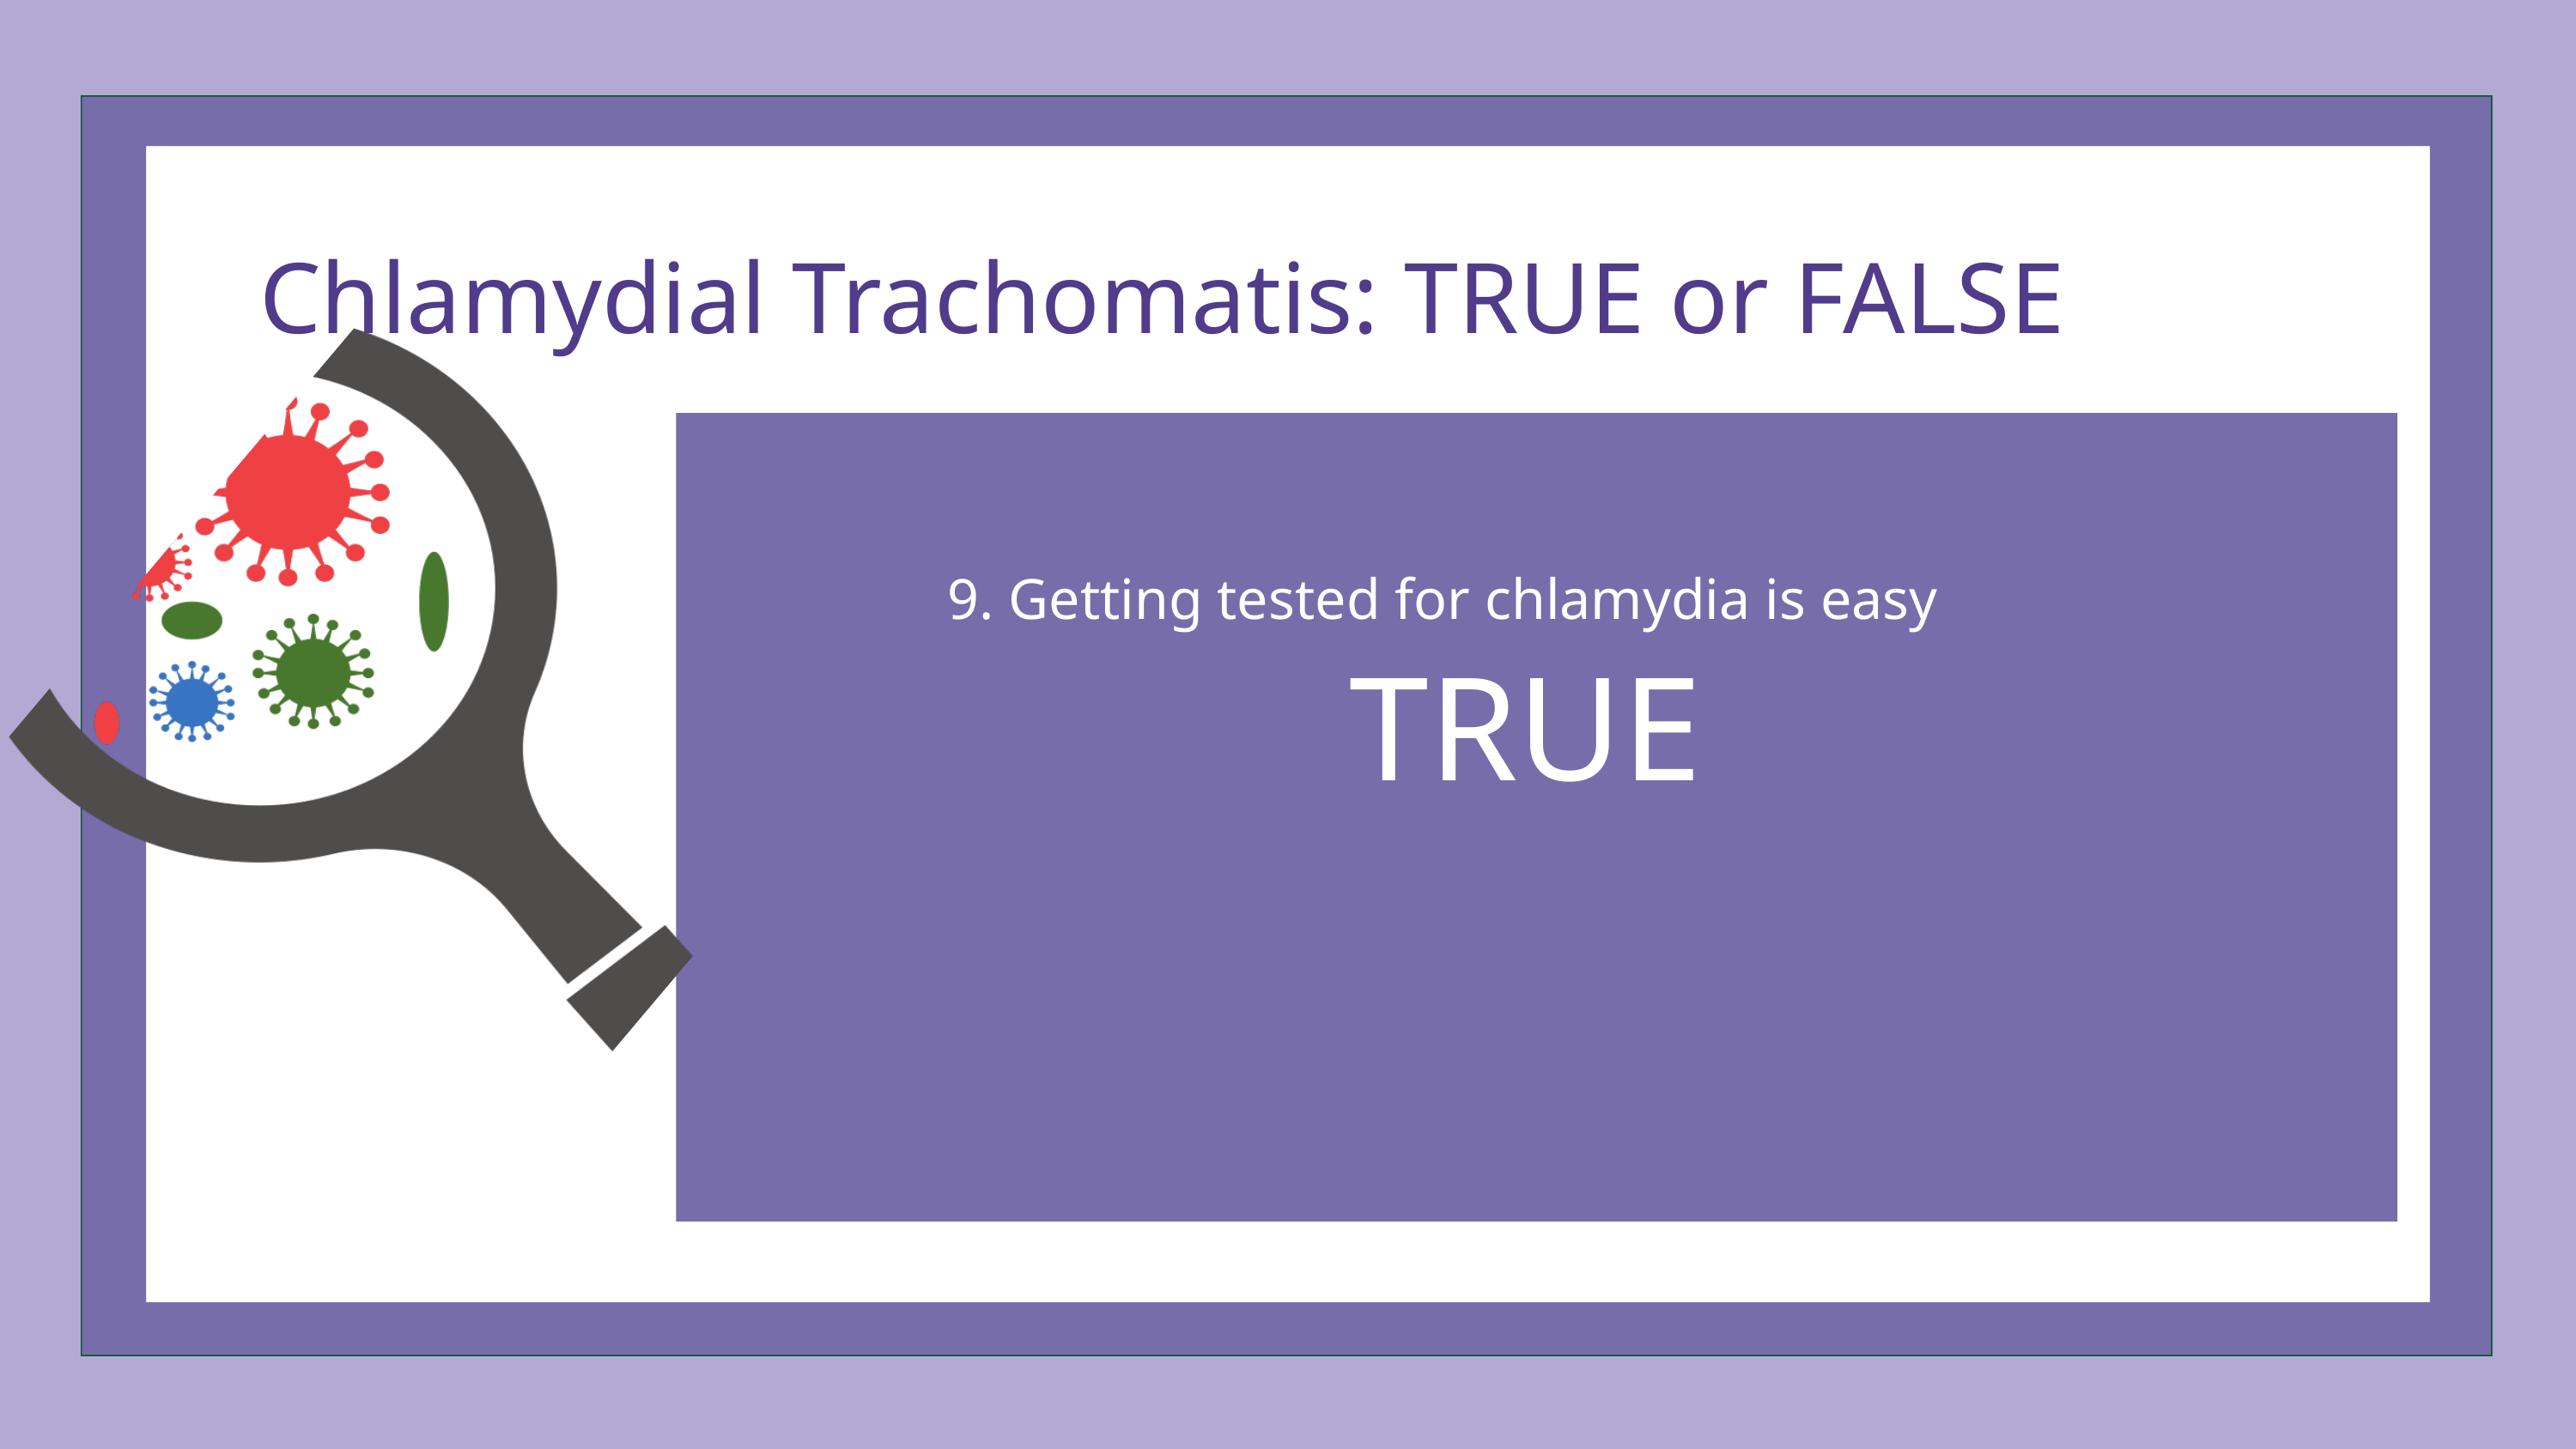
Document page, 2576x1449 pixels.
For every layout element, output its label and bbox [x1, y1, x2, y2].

text_box [80, 94, 2493, 1357]
text_box [676, 412, 2398, 1222]
text_box [0, 658, 75, 963]
text_box [144, 144, 2432, 1304]
